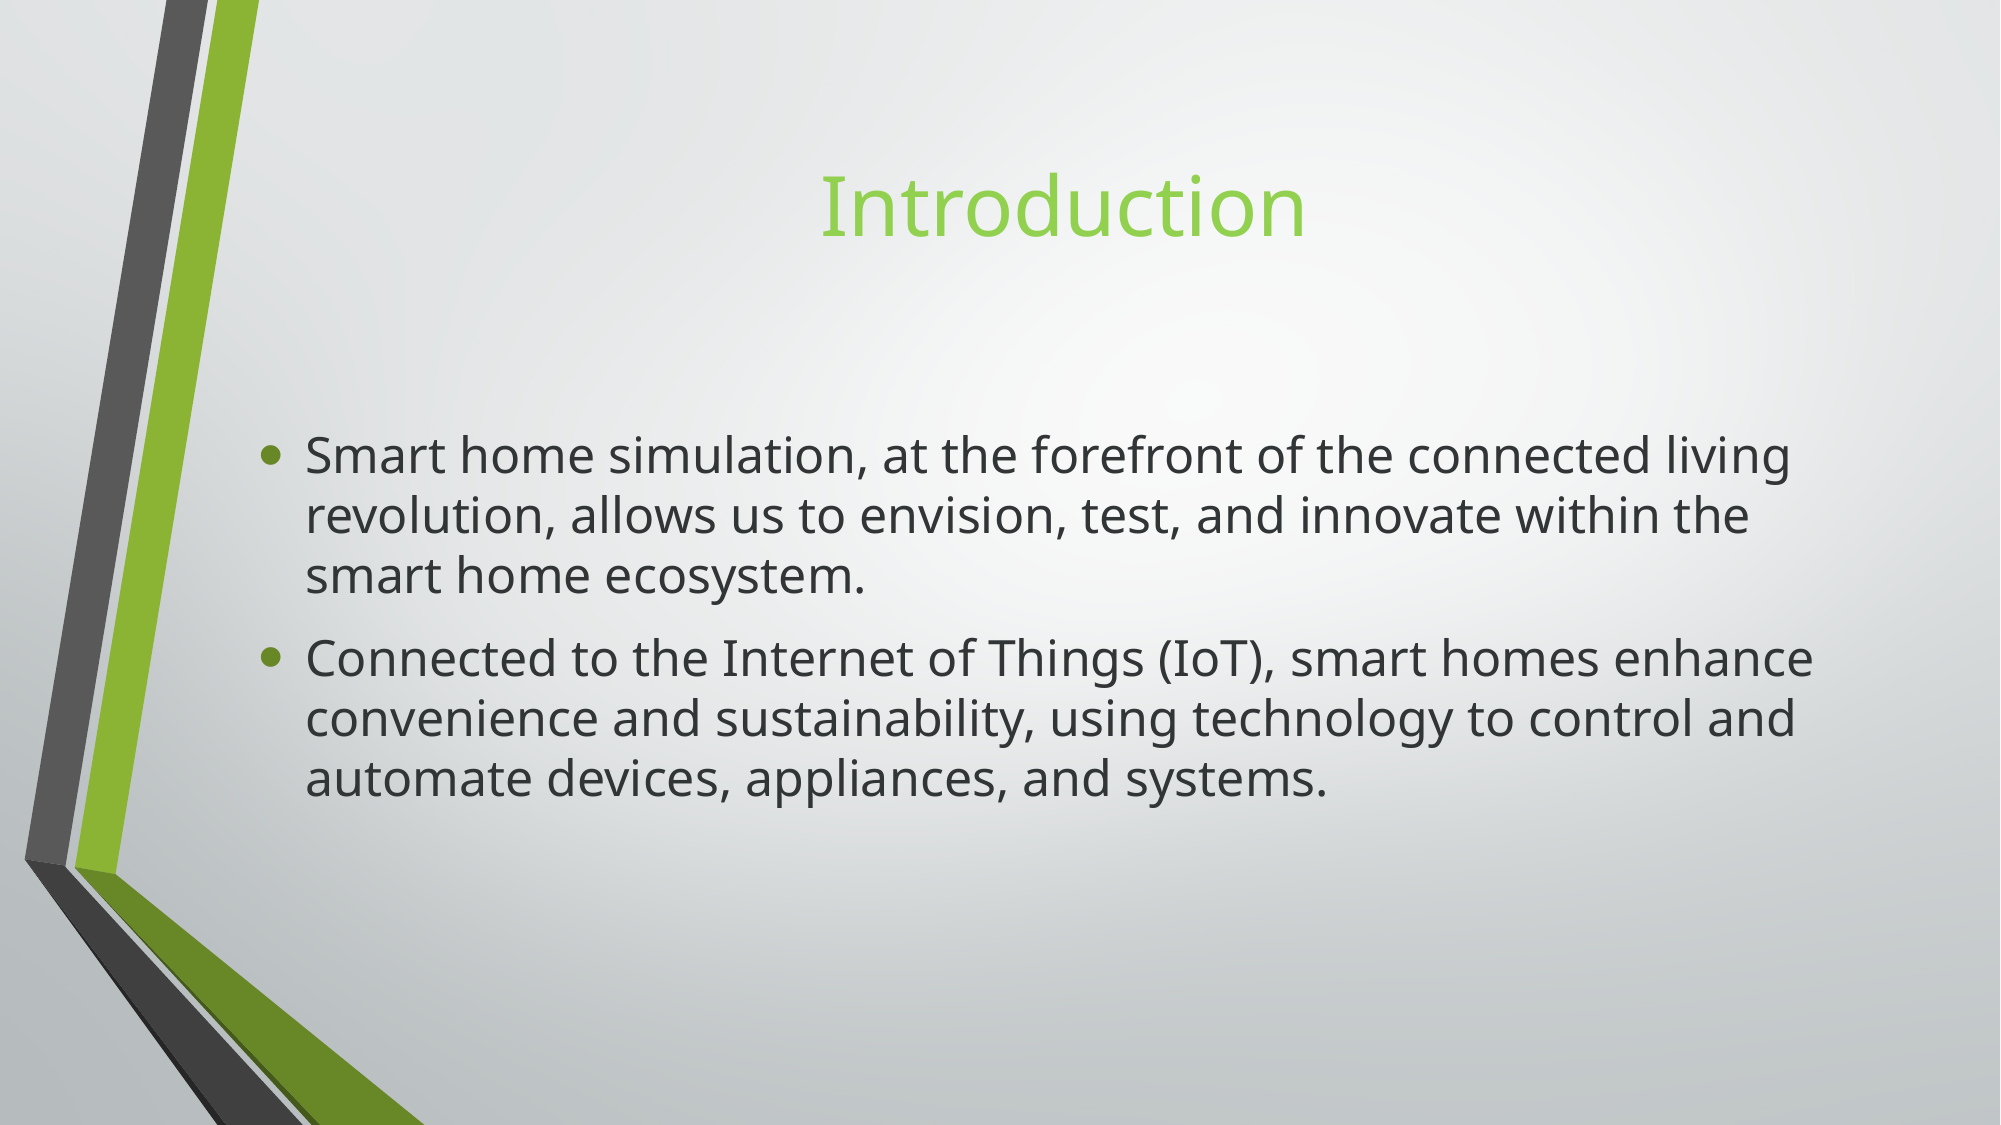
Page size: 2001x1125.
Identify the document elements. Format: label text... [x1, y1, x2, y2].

title Introduction [243, 112, 1887, 294]
list Smart home simulation, at the forefront of the connected living revolution, allows us to envision, test, and innovate within the smart home ecosystem. Connected to the Internet of Things (IoT), smart homes enhance convenience and sustainability, using technology to control and automate devices, appliances, and systems. [243, 363, 1887, 950]
